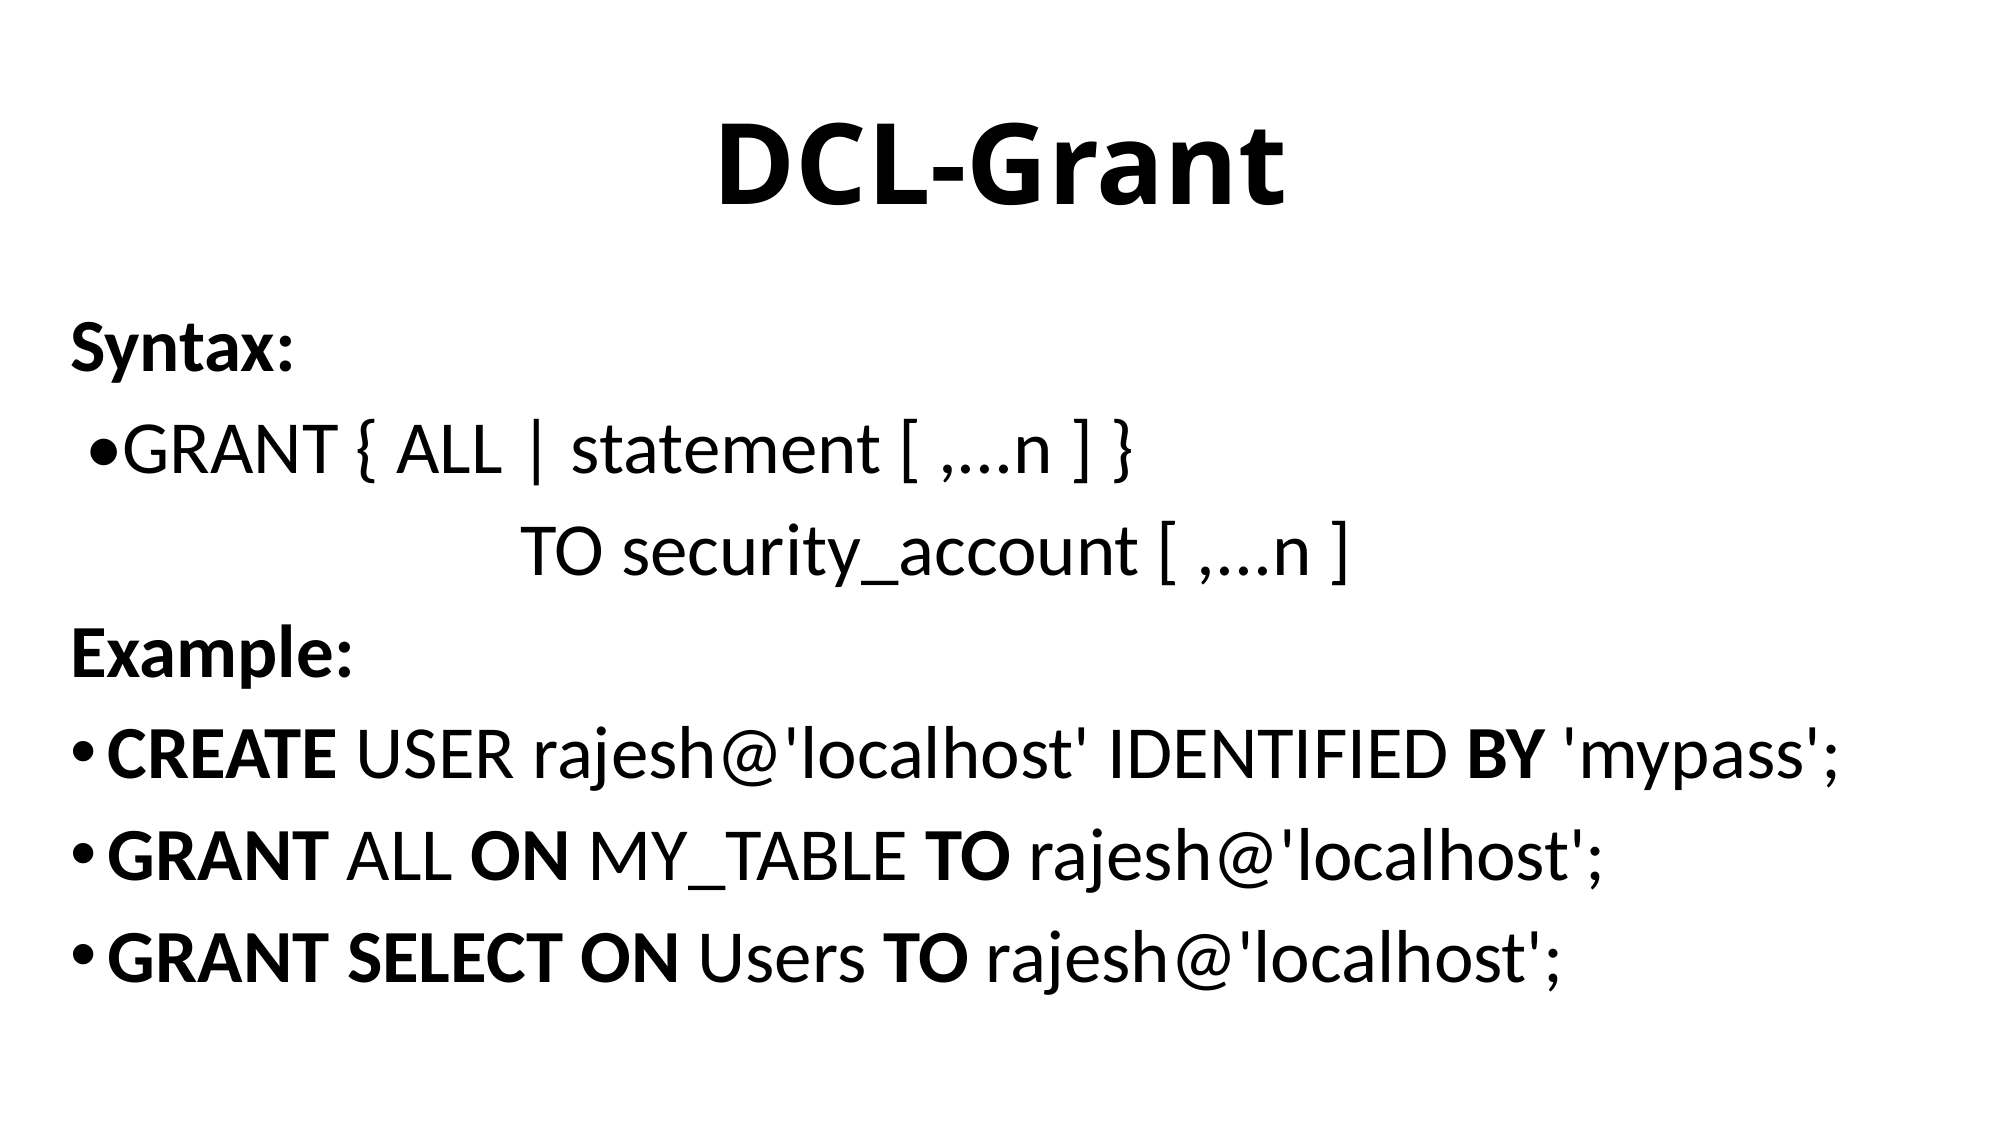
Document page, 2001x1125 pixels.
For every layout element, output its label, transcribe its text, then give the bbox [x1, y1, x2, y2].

title DCL-Grant [137, 59, 1863, 278]
list Syntax: •GRANT { ALL | statement [ ,...n ] } TO security_account [ ,...n ] Example: CREATE USER rajesh@'localhost' IDENTIFIED BY 'mypass'; GRANT ALL ON MY_TABLE TO rajesh@'localhost'; GRANT SELECT ON Users TO rajesh@'localhost'; [55, 299, 2000, 1014]
